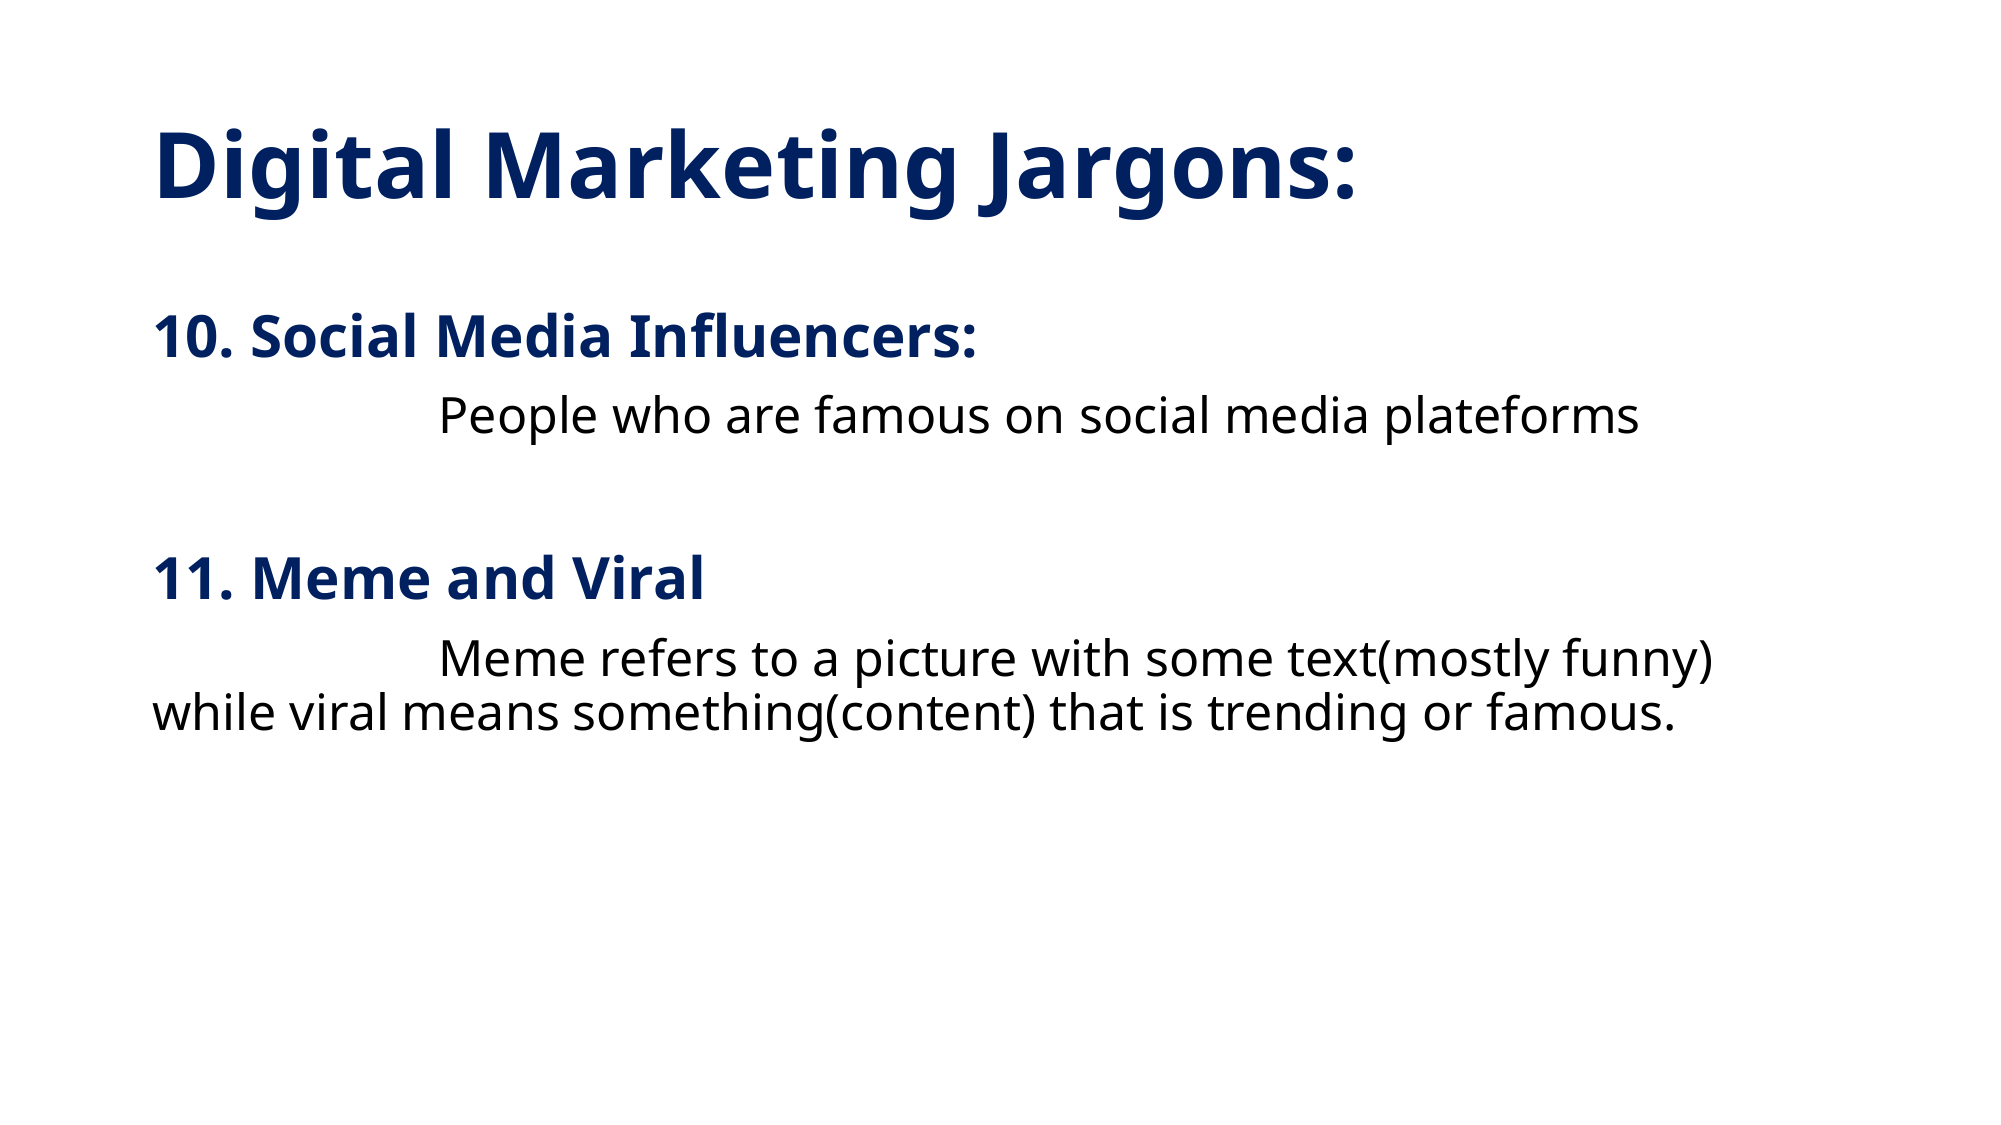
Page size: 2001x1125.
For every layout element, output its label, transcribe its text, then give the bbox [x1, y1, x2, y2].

list 10. Social Media Influencers: People who are famous on social media plateforms 11. Meme and Viral Meme refers to a picture with some text(mostly funny) while viral means something(content) that is trending or famous. [137, 299, 1863, 1014]
title Digital Marketing Jargons: [137, 59, 1863, 278]
